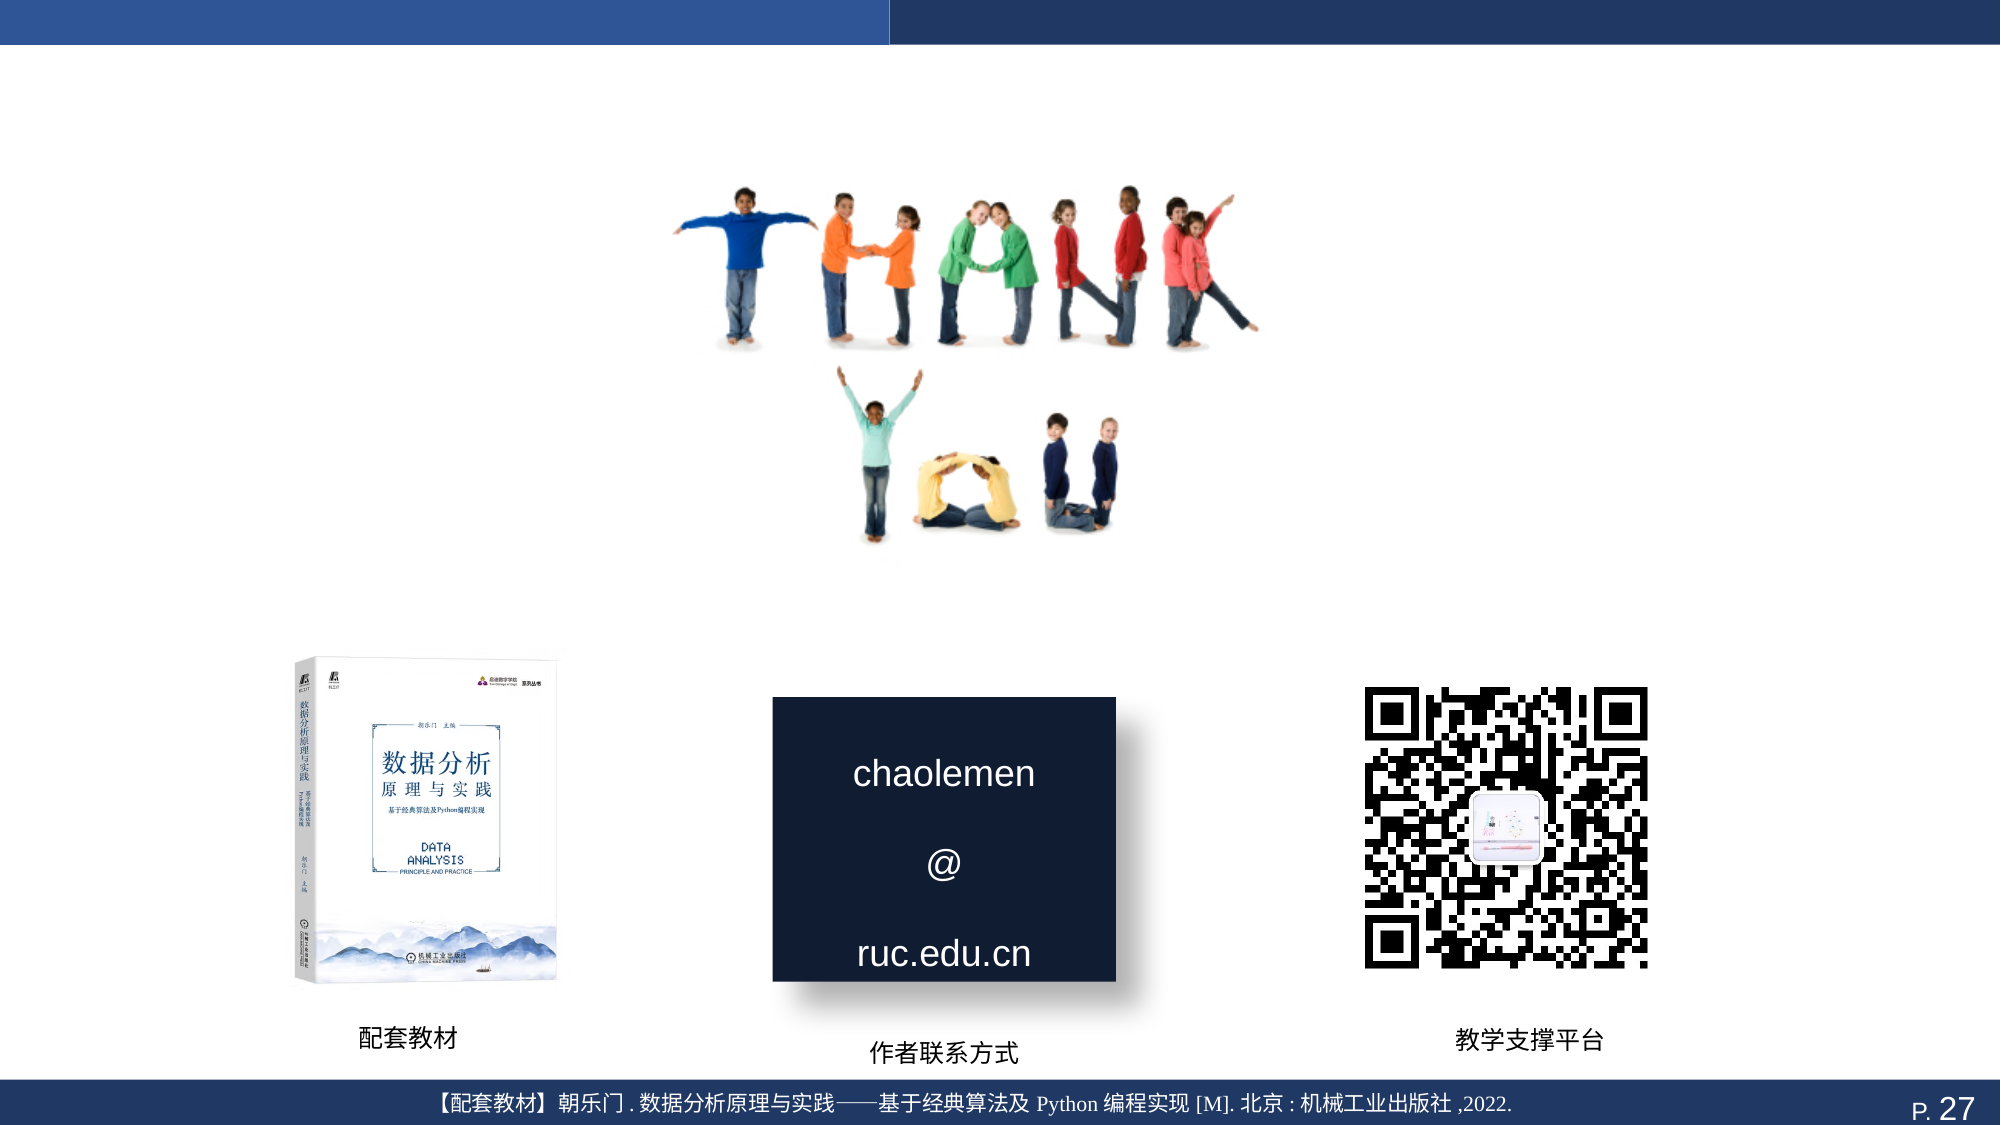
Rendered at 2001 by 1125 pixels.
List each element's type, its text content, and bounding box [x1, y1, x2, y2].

picture [1342, 664, 1670, 991]
text_box chaolemen @ ruc.edu.cn [769, 693, 1120, 986]
text_box 教学支撑平台 [1401, 1017, 1661, 1063]
text_box 配套教材 [279, 1015, 538, 1060]
picture [642, 141, 1293, 579]
text_box 作者联系方式 [815, 1030, 1074, 1076]
picture [255, 647, 600, 991]
